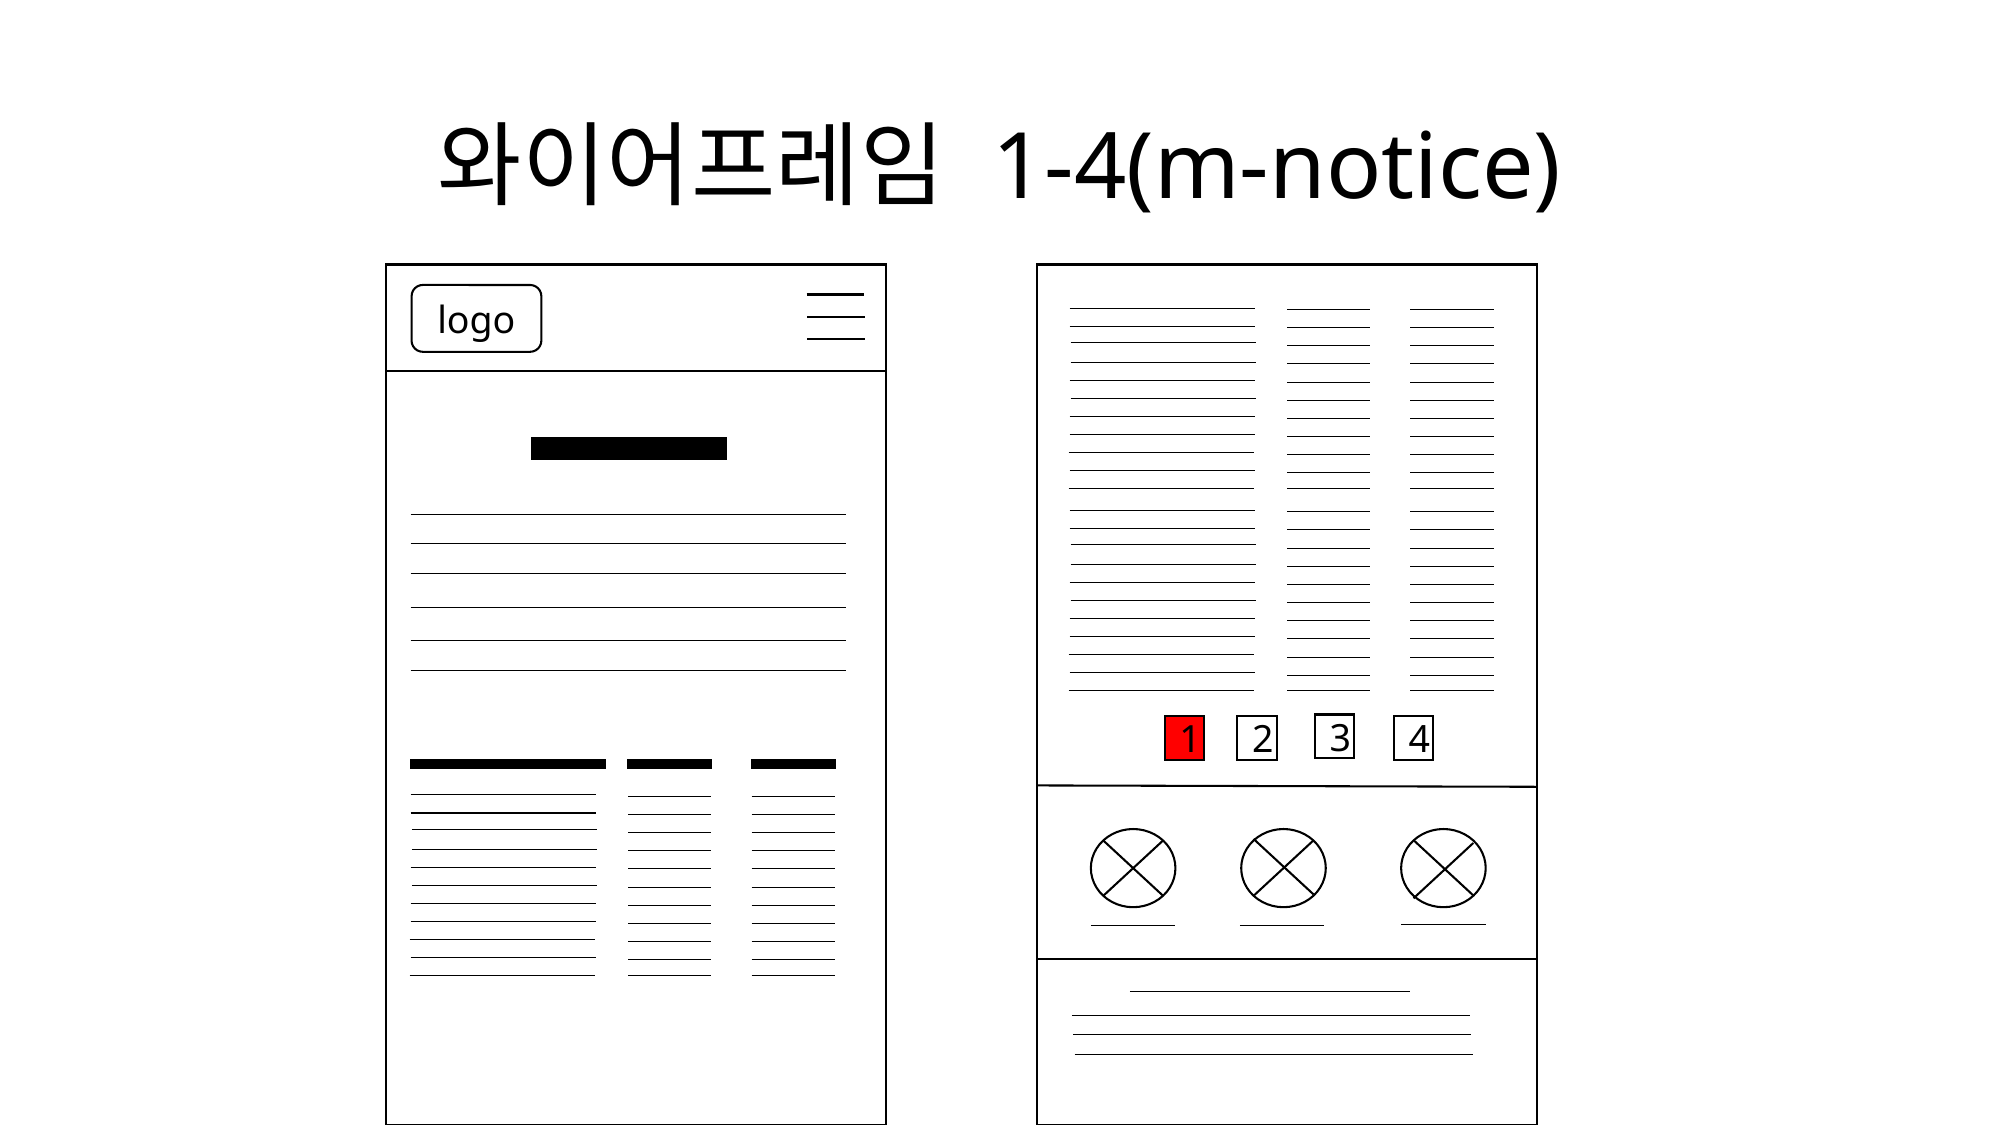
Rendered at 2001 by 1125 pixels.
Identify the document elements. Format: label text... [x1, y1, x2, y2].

text_box [1240, 839, 1327, 909]
text_box [1036, 787, 1538, 959]
text_box 2 [1236, 715, 1278, 761]
text_box [1255, 827, 1312, 838]
text_box [385, 372, 887, 1125]
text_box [1103, 840, 1163, 896]
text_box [1413, 840, 1474, 896]
text_box [385, 263, 887, 371]
text_box [531, 437, 727, 460]
text_box [1036, 960, 1538, 1125]
text_box [410, 759, 606, 769]
text_box [627, 759, 712, 769]
text_box [1400, 827, 1487, 897]
text_box [1415, 899, 1471, 909]
text_box 4 [1393, 715, 1434, 761]
text_box [1036, 263, 1538, 785]
text_box [751, 759, 836, 769]
text_box 3 [1314, 713, 1355, 759]
text_box [1089, 827, 1177, 909]
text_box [1253, 840, 1314, 896]
text_box logo [410, 283, 543, 353]
text_box 1 [1164, 715, 1205, 761]
title 와이어프레임 1-4(m-notice) [137, 59, 1863, 278]
